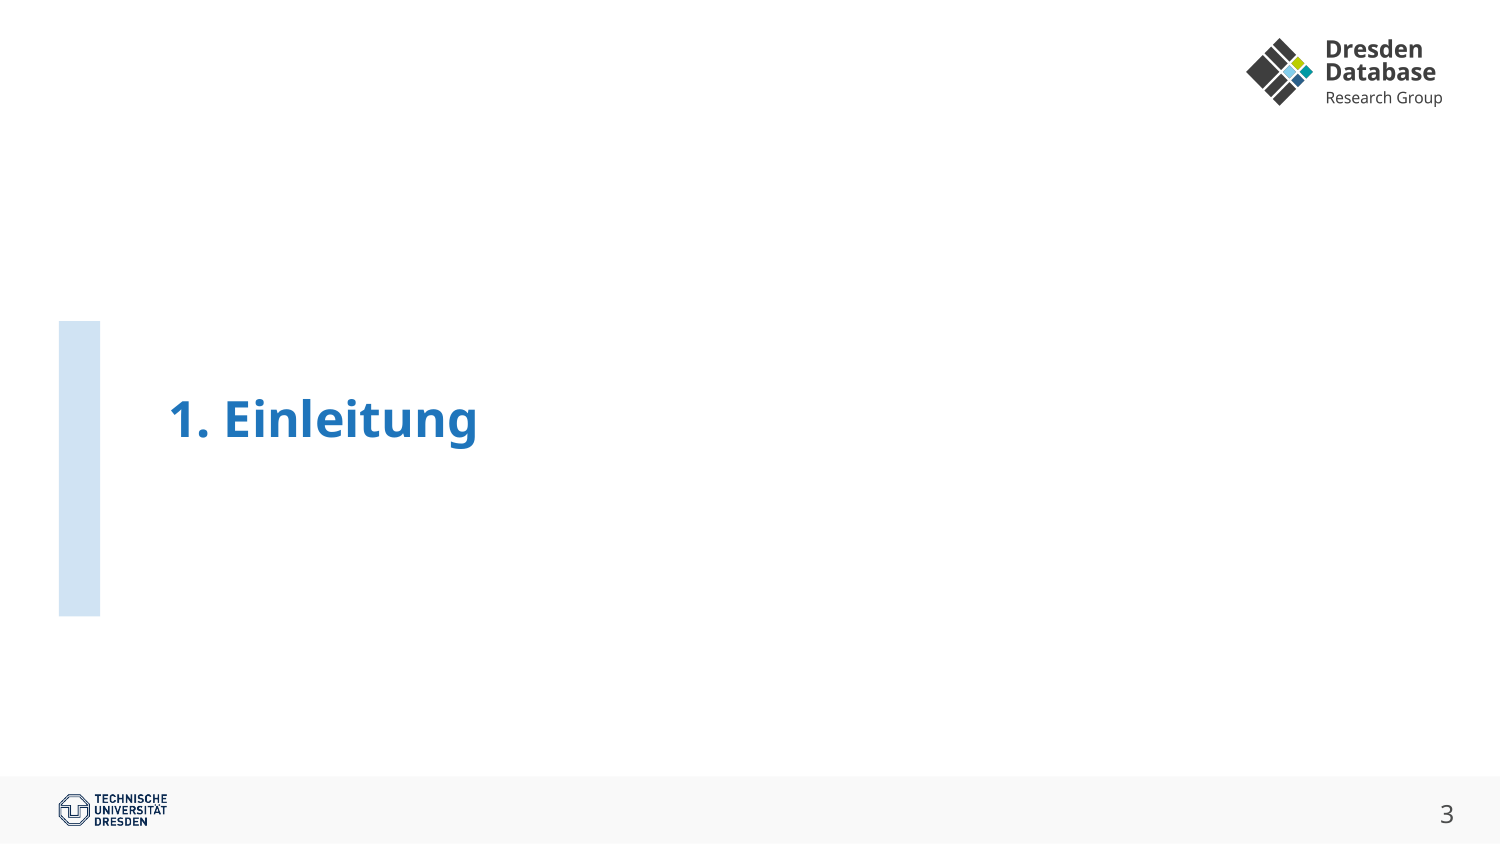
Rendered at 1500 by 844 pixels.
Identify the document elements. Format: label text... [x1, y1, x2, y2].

picture [58, 794, 167, 826]
title 1. Einleitung [153, 386, 1394, 540]
picture [1246, 38, 1442, 107]
